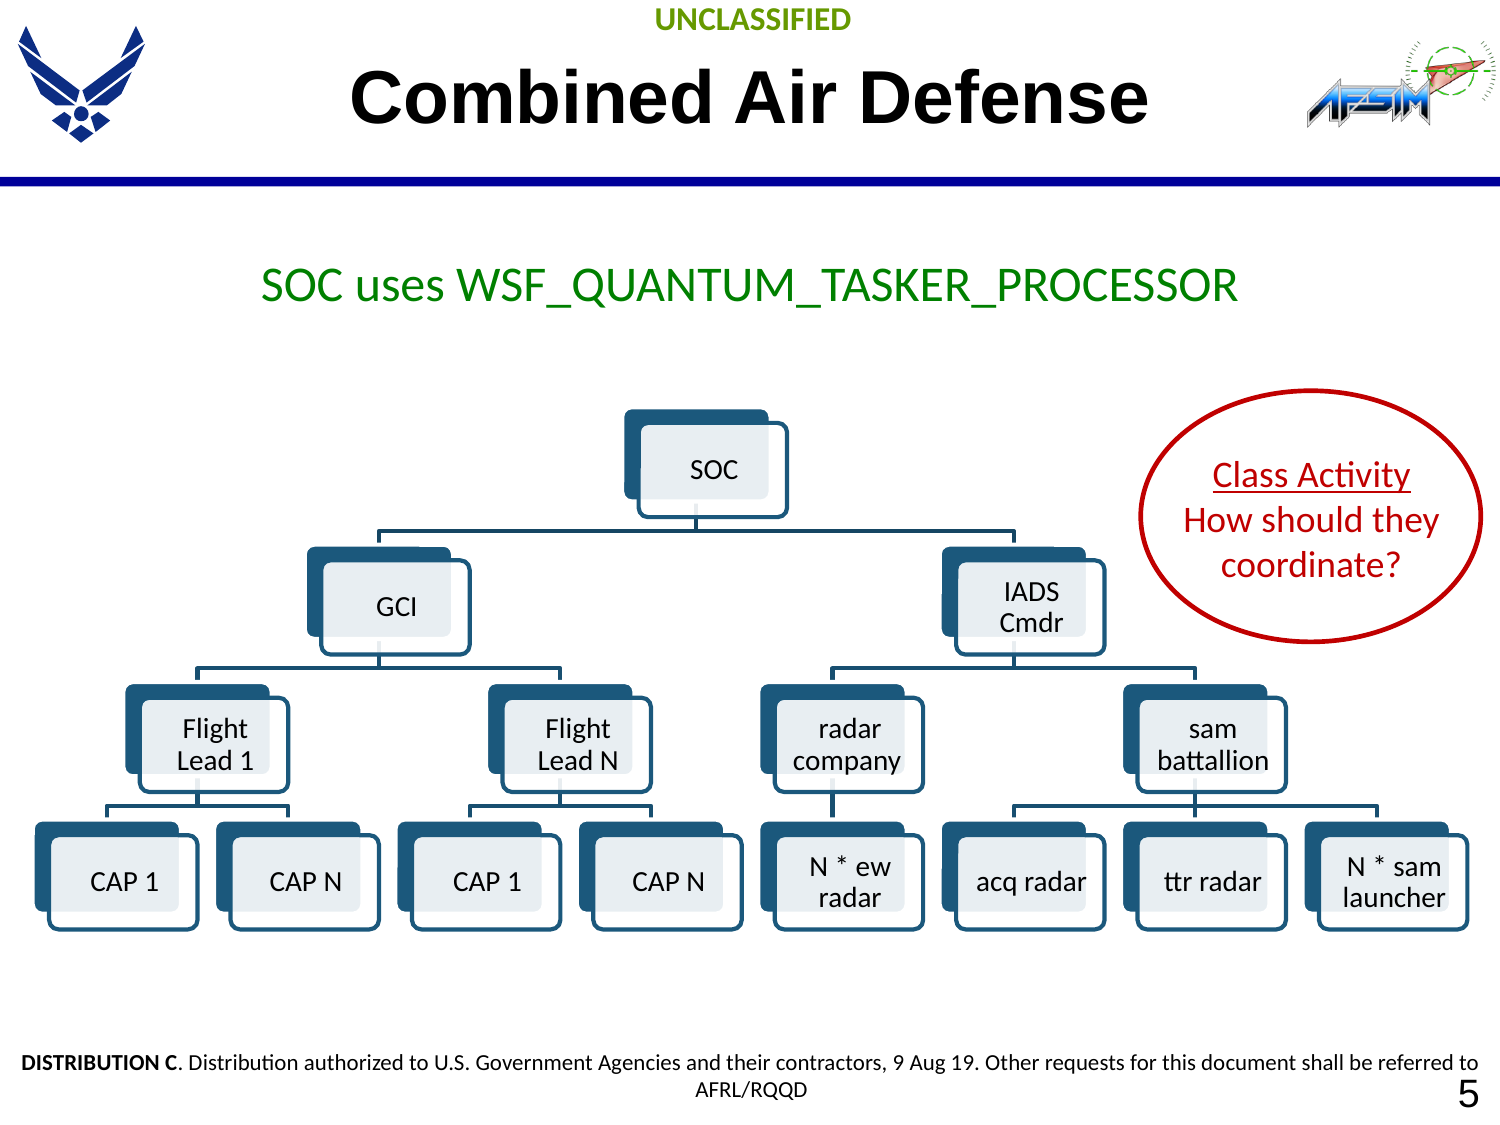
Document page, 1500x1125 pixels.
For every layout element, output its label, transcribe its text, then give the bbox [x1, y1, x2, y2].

picture [1425, 0, 1500, 176]
text_box SOC uses WSF_QUANTUM_TASKER_PROCESSOR [245, 244, 1255, 280]
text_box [31, 281, 1469, 1055]
text_box [1473, 478, 1481, 554]
title Combined Air Defense [75, 0, 1425, 188]
